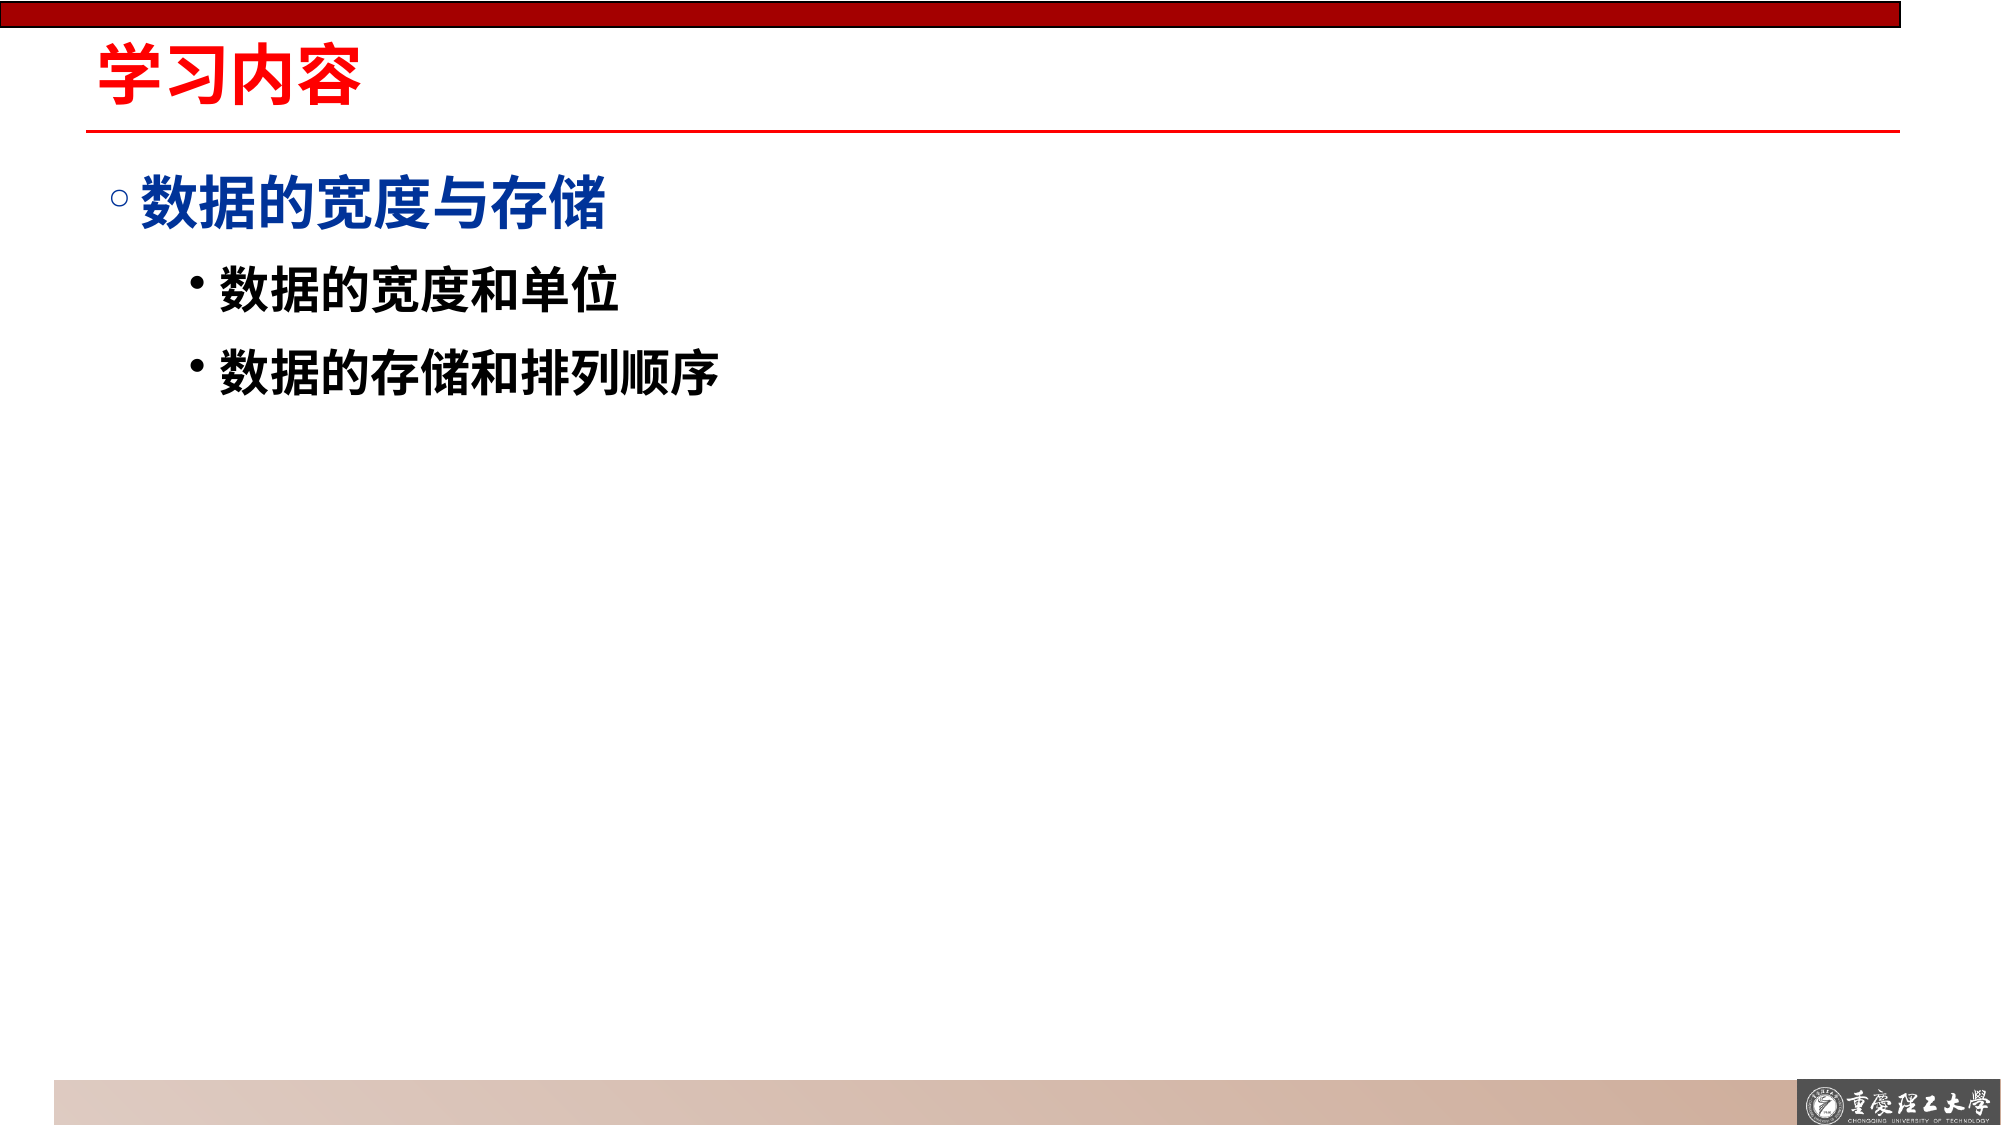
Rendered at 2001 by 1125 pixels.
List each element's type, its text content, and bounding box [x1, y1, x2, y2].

list 数据的宽度与存储 数据的宽度和单位 数据的存储和排列顺序 [97, 162, 1889, 417]
title 学习内容 [86, 39, 1889, 119]
picture [1797, 1079, 2000, 1125]
